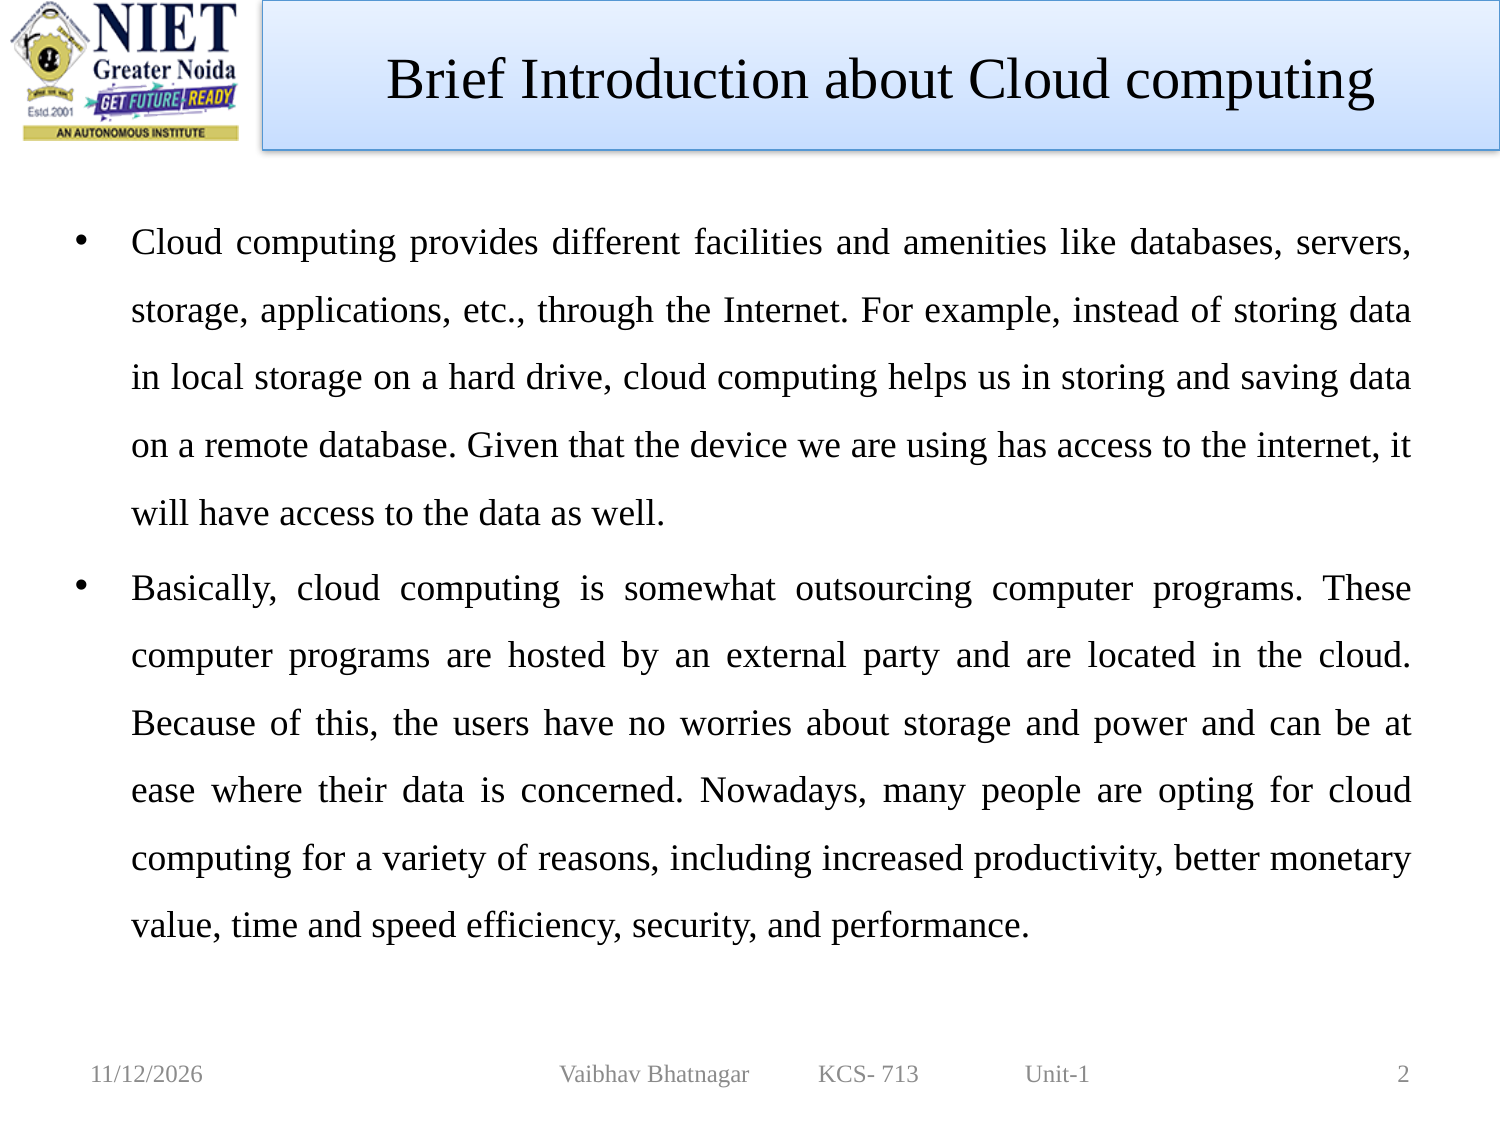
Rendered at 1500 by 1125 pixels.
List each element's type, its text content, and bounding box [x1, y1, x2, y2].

list Cloud computing provides different facilities and amenities like databases, servers, storage, applications, etc., through the Internet. For example, instead of storing data in local storage on a hard drive, cloud computing helps us in storing and saving data on a remote database. Given that the device we are using has access to the internet, it will have access to the data as well. Basically, cloud computing is somewhat outsourcing computer programs. These computer programs are hosted by an external party and are located in the cloud. Because of this, the users have no worries about storage and power and can be at ease where their data is concerned. Nowadays, many people are opting for cloud computing for a variety of reasons, including increased productivity, better monetary value, time and speed efficiency, security, and performance. [59, 187, 1429, 1053]
slide_number 2 [1074, 1042, 1425, 1103]
footer Vaibhav Bhatnagar KCS- 713 Unit-1 [412, 1042, 1074, 1103]
text_box Brief Introduction about Cloud computing [262, 0, 1500, 151]
picture [10, 1, 239, 141]
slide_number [75, 1042, 412, 1103]
